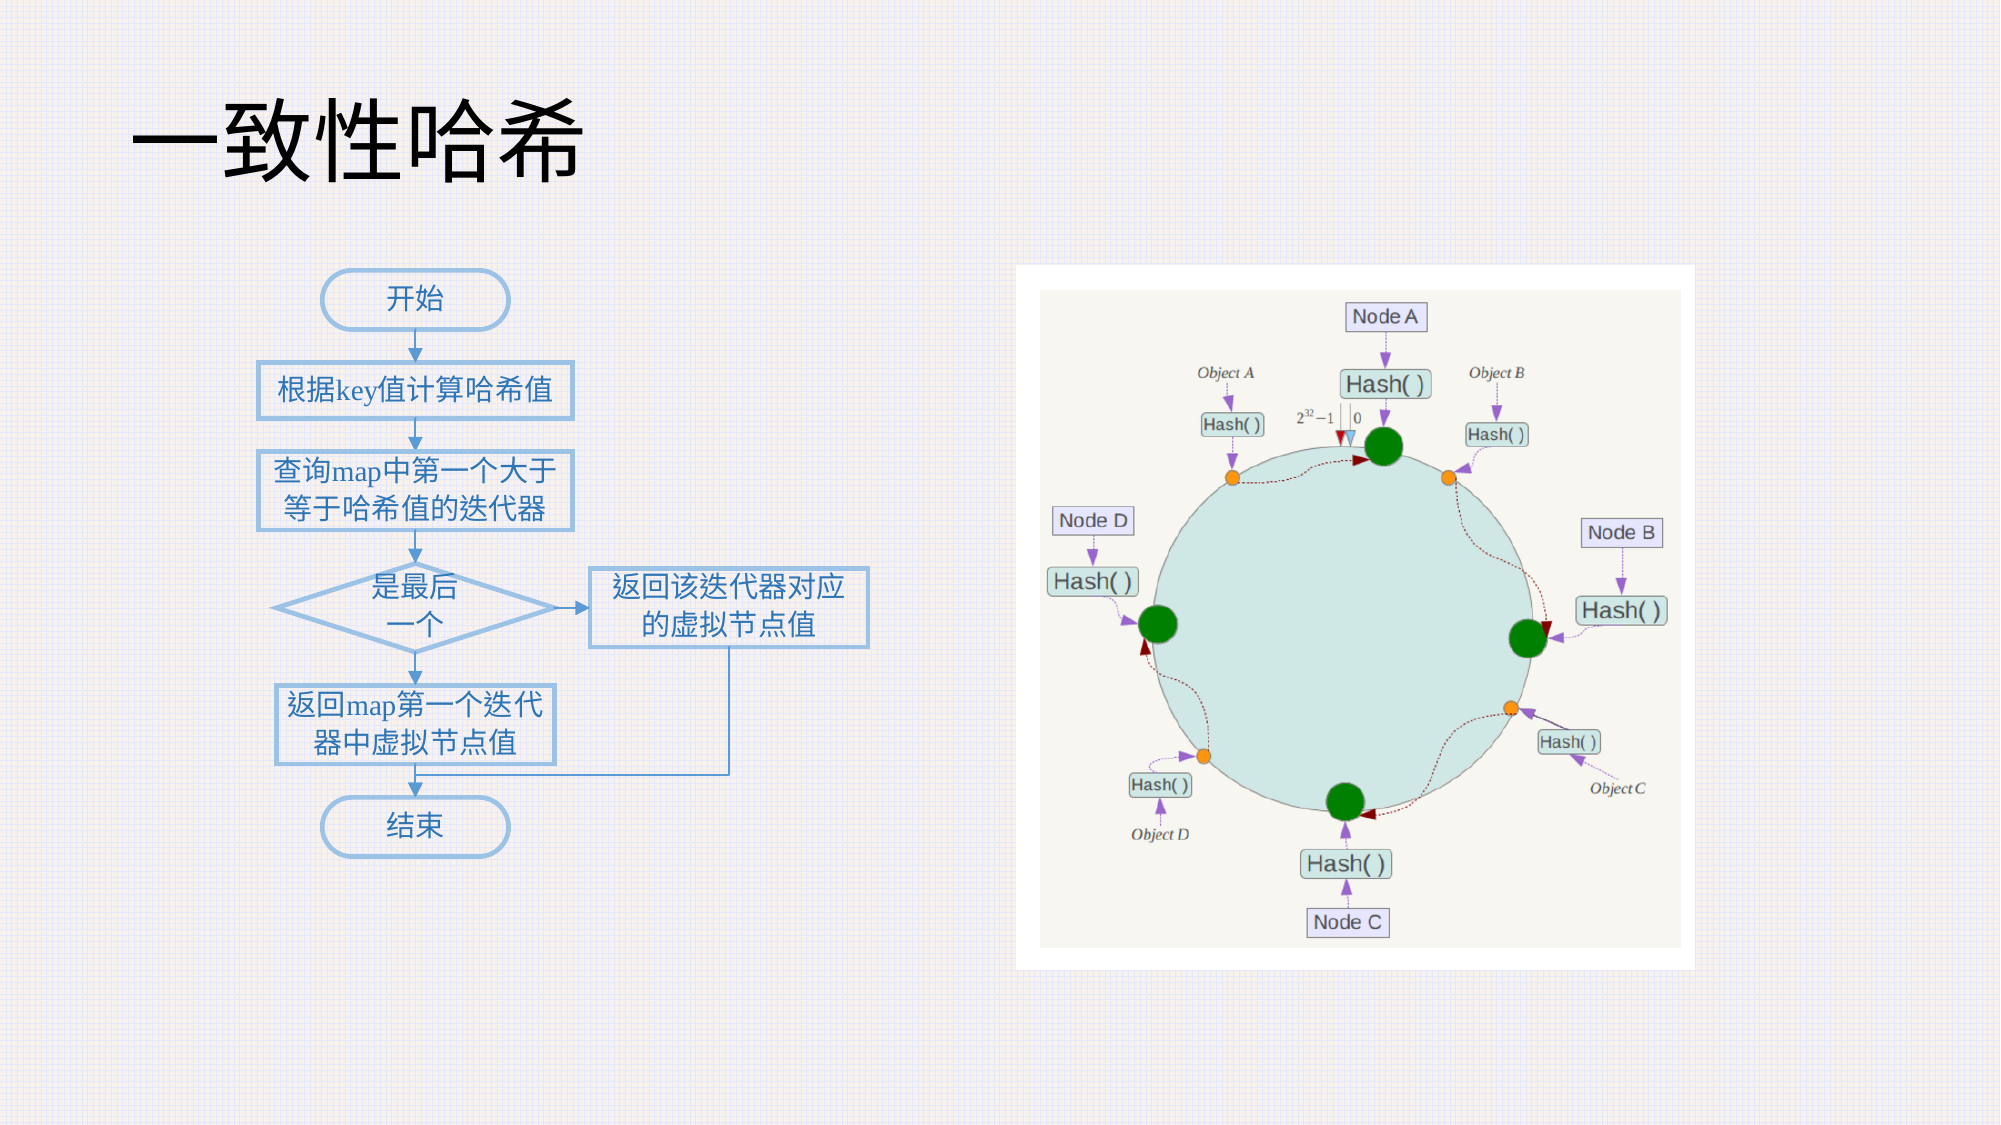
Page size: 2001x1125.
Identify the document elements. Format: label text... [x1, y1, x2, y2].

picture [1016, 265, 1695, 971]
picture [253, 265, 872, 860]
text_box 一致性哈希 [115, 76, 604, 201]
